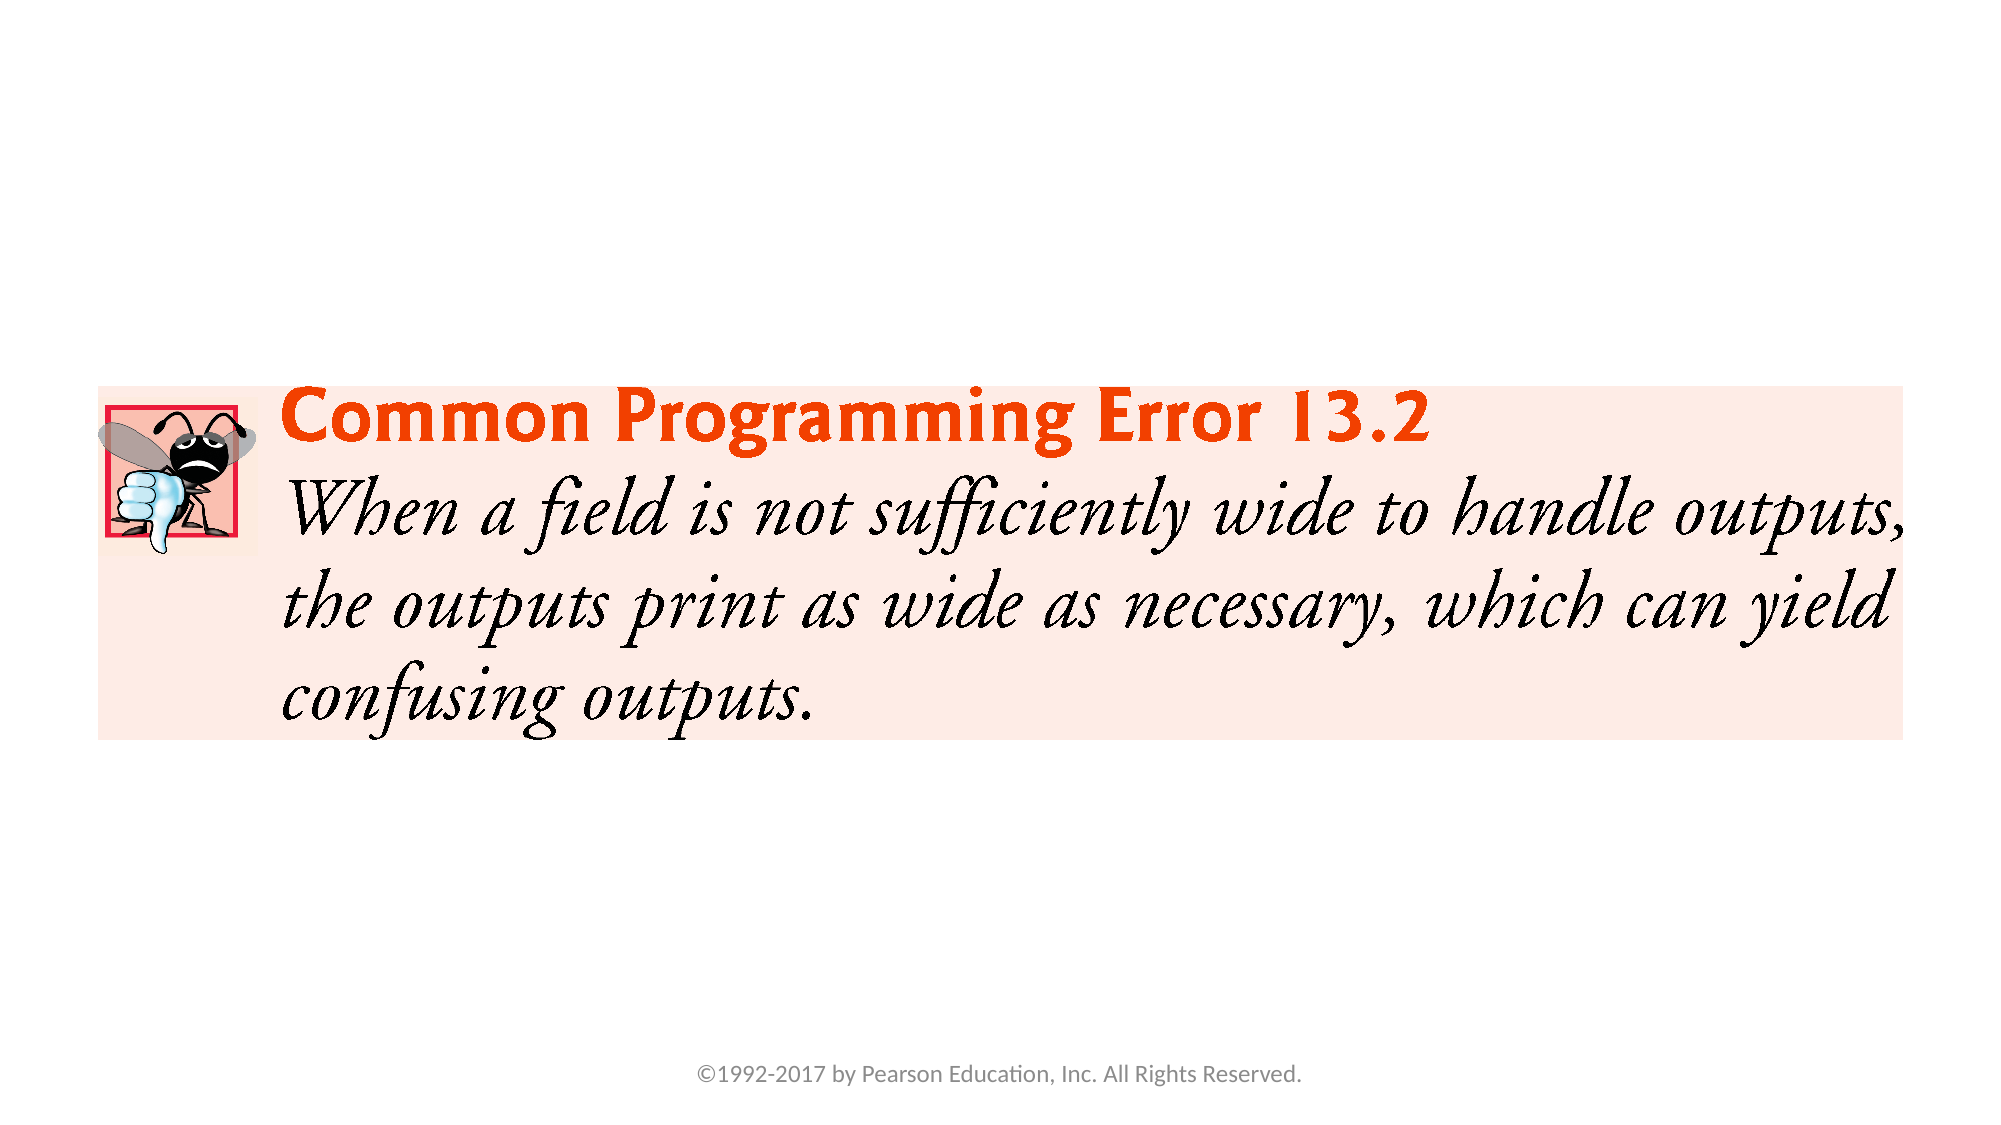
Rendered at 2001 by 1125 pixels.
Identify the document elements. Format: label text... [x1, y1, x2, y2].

picture [0, 287, 2000, 838]
footer ©1992-2017 by Pearson Education, Inc. All Rights Reserved. [662, 1042, 1338, 1103]
